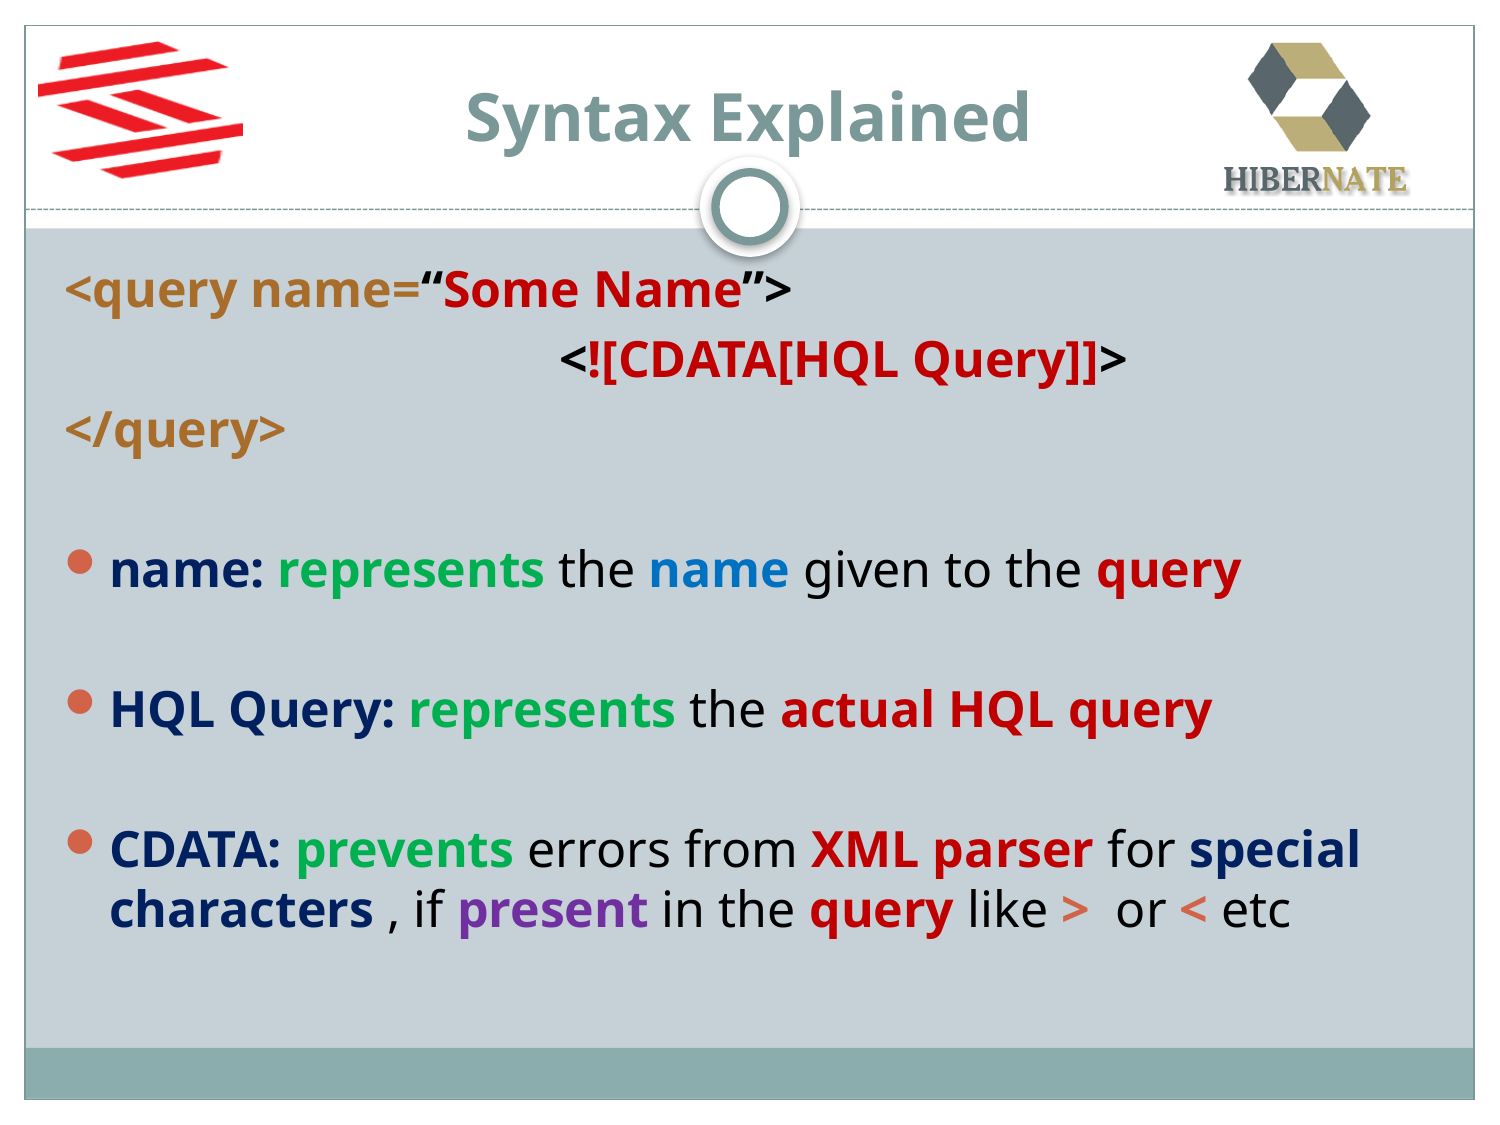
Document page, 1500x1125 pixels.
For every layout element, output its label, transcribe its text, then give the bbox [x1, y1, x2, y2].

picture [1223, 42, 1411, 197]
title Syntax Explained [237, 37, 1450, 162]
list <query name=“Some Name”> <![CDATA[HQL Query]]> </query> name: represents the name given to the query HQL Query: represents the actual HQL query CDATA: prevents errors from XML parser for special characters , if present in the query like > or < etc [49, 250, 1445, 1001]
picture [37, 40, 243, 185]
